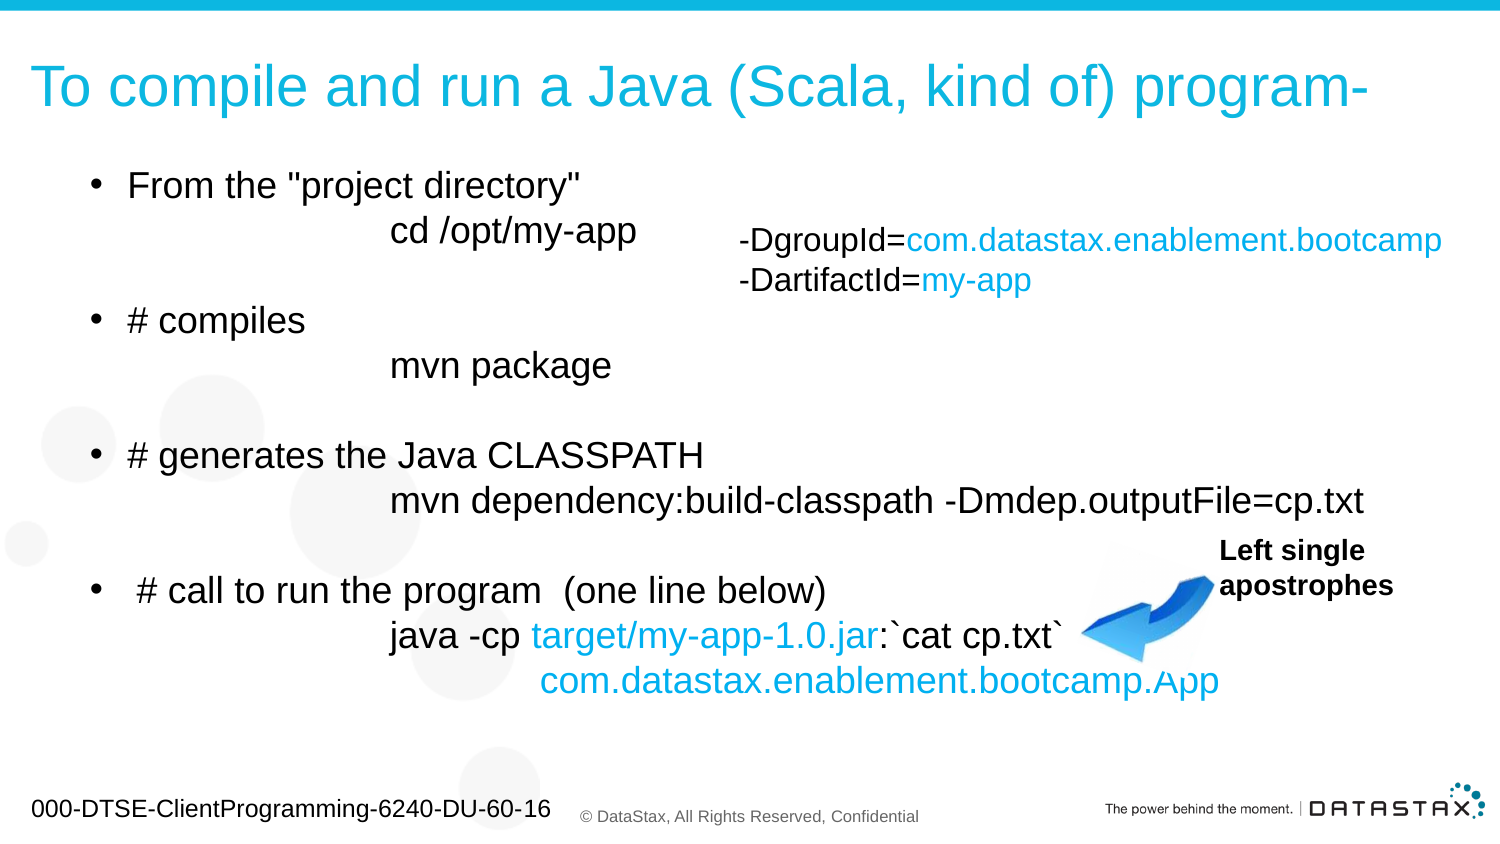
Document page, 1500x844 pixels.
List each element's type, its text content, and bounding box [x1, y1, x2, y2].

picture [1090, 767, 1500, 834]
text_box Left single apostrophes [1204, 524, 1484, 609]
title To compile and run a Java (Scala, kind of) program- [30, 44, 1425, 135]
text_box -DgroupId=com.datastax.enablement.bootcamp -DartifactId=my-app [724, 210, 1459, 306]
picture [1078, 542, 1209, 678]
text_box From the "project directory" cd /opt/my-app # compiles mvn package # generates the Java CLASSPATH mvn dependency:build-classpath -Dmdep.outputFile=cp.txt # call to run the program (one line below) java -cp target/my-app-1.0.jar:`cat cp.txt` com.datastax.enablement.bootcamp.App [75, 153, 1448, 709]
slide_number 000-DTSE-ClientProgramming-6240-DU-60-16 [16, 785, 720, 831]
